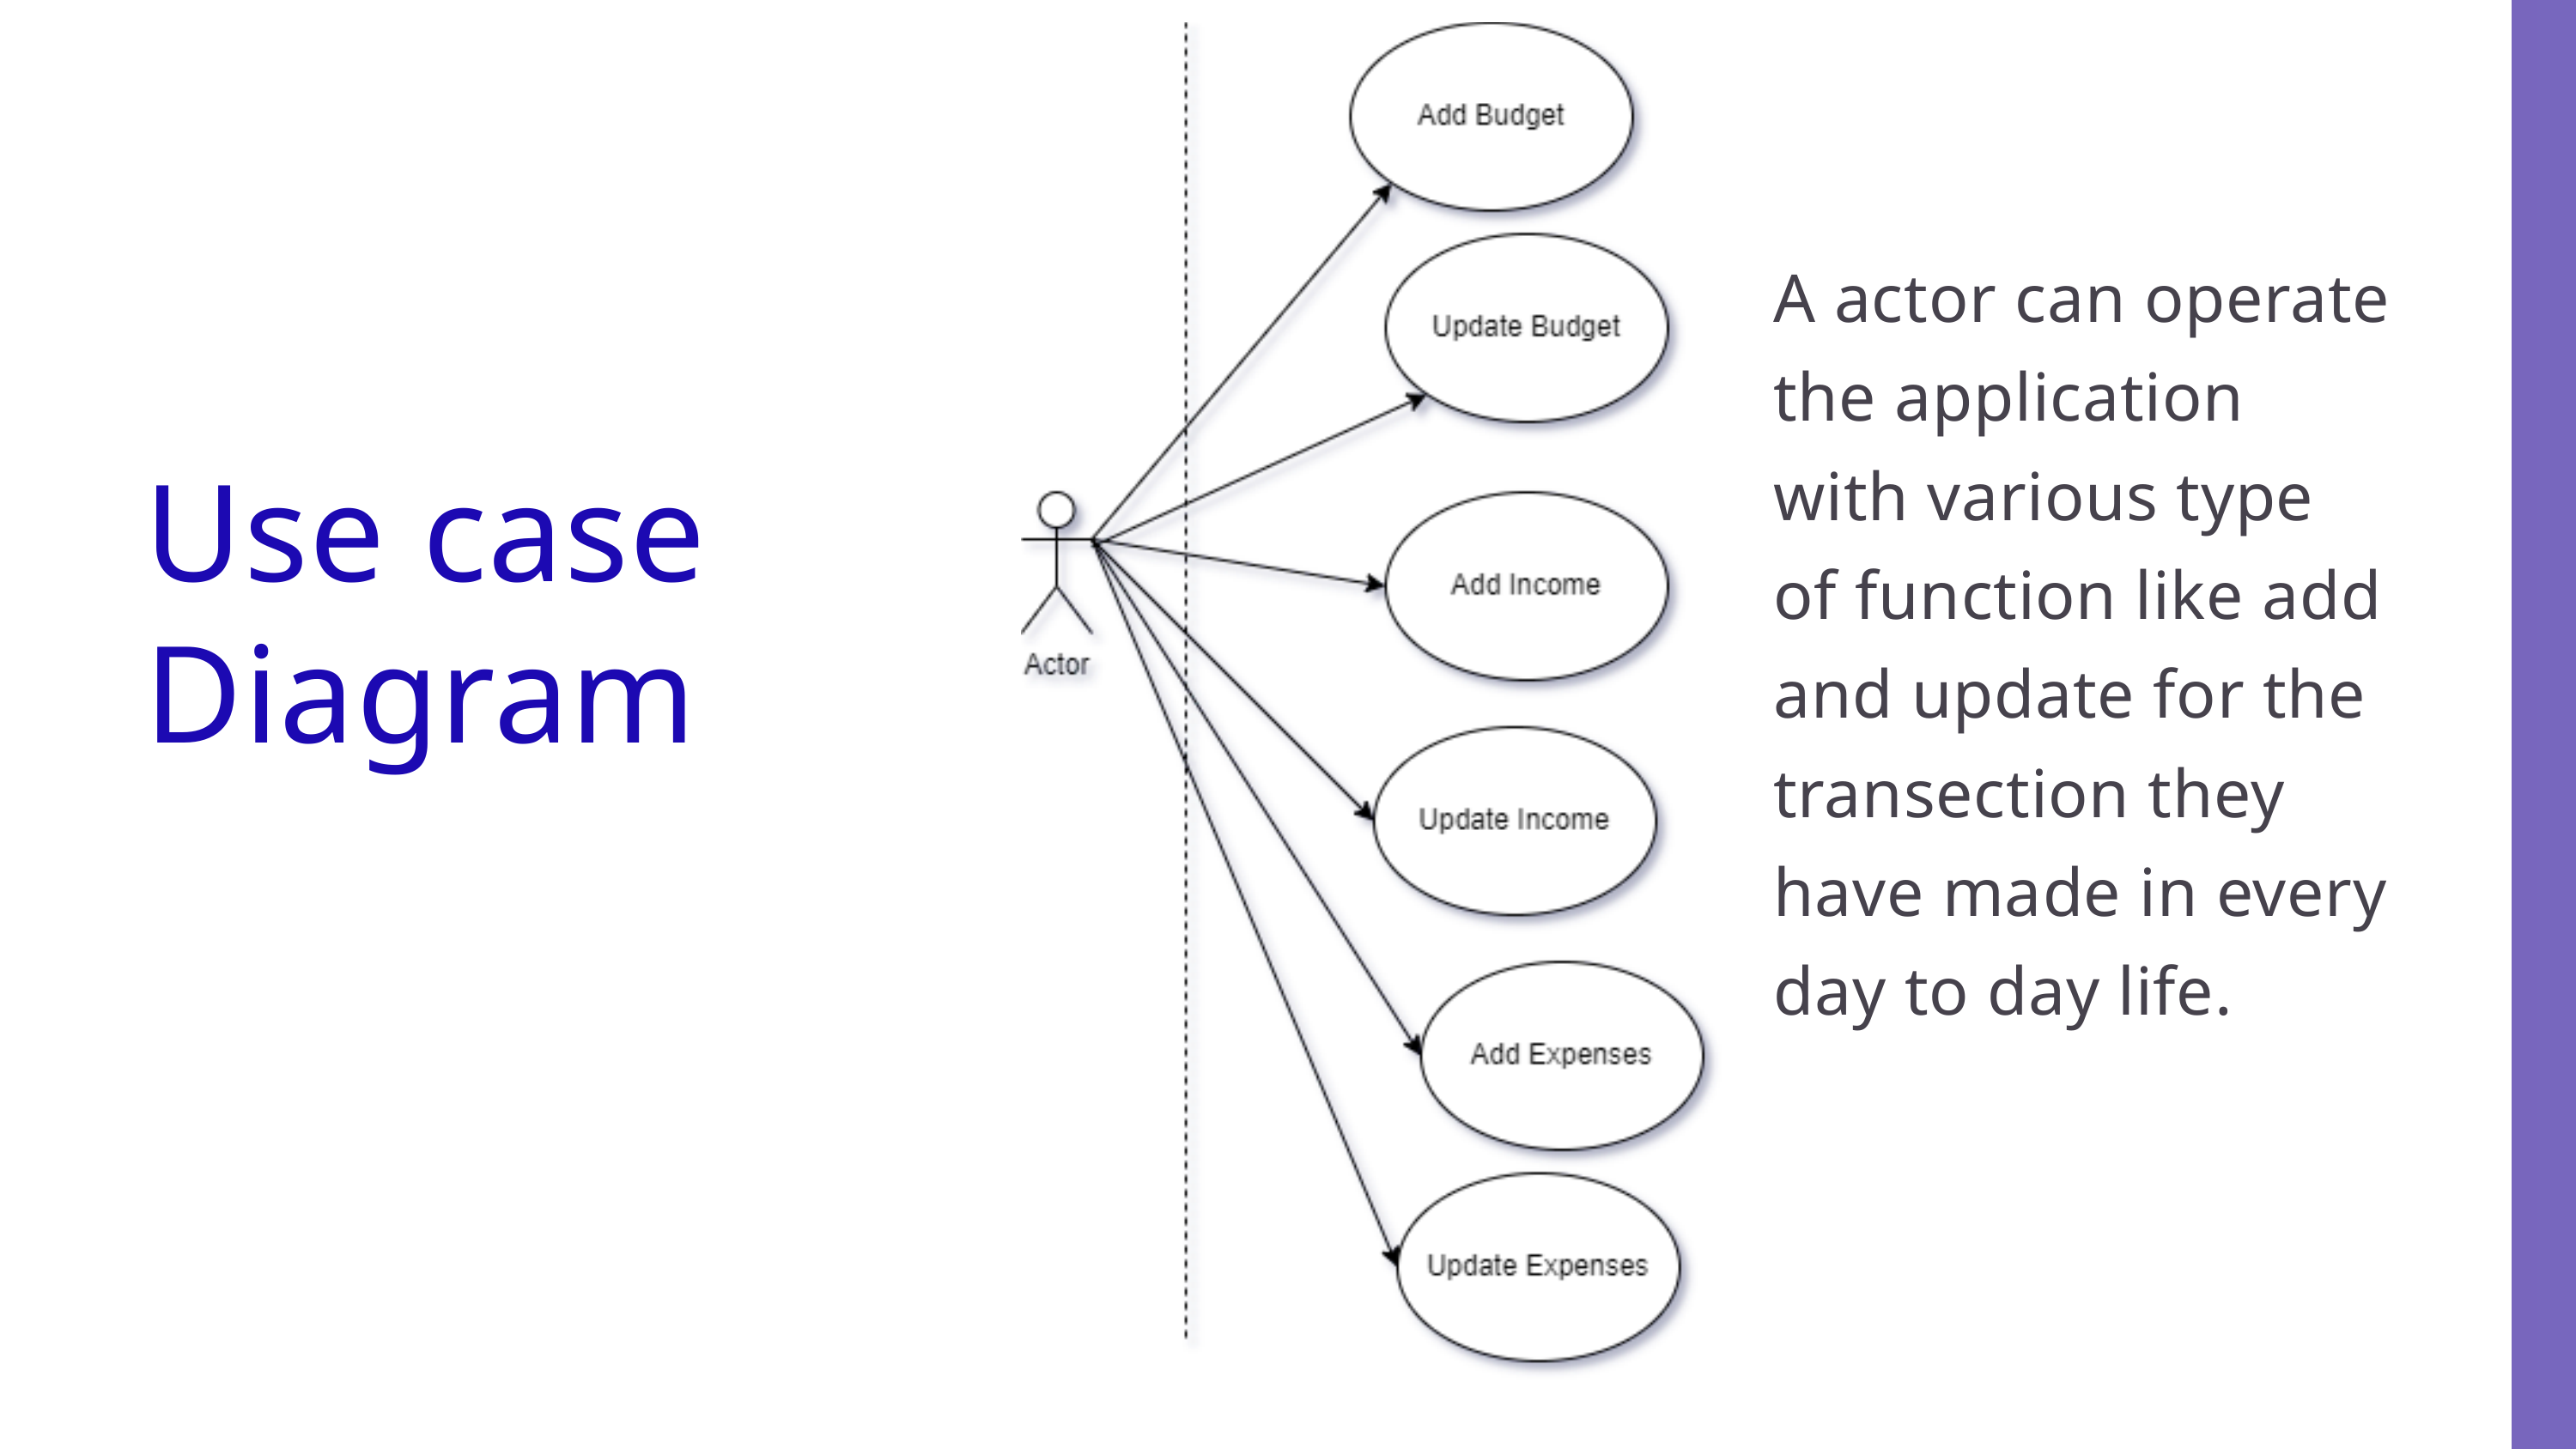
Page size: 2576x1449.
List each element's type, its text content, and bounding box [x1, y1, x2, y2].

text_box Use case Diagram [144, 447, 927, 770]
picture [1021, 22, 1731, 1390]
picture [2511, 0, 2576, 1449]
text_box A actor can operate the application with various type of function like add and update for the transection they have made in every day to day life. [1773, 236, 2395, 1028]
